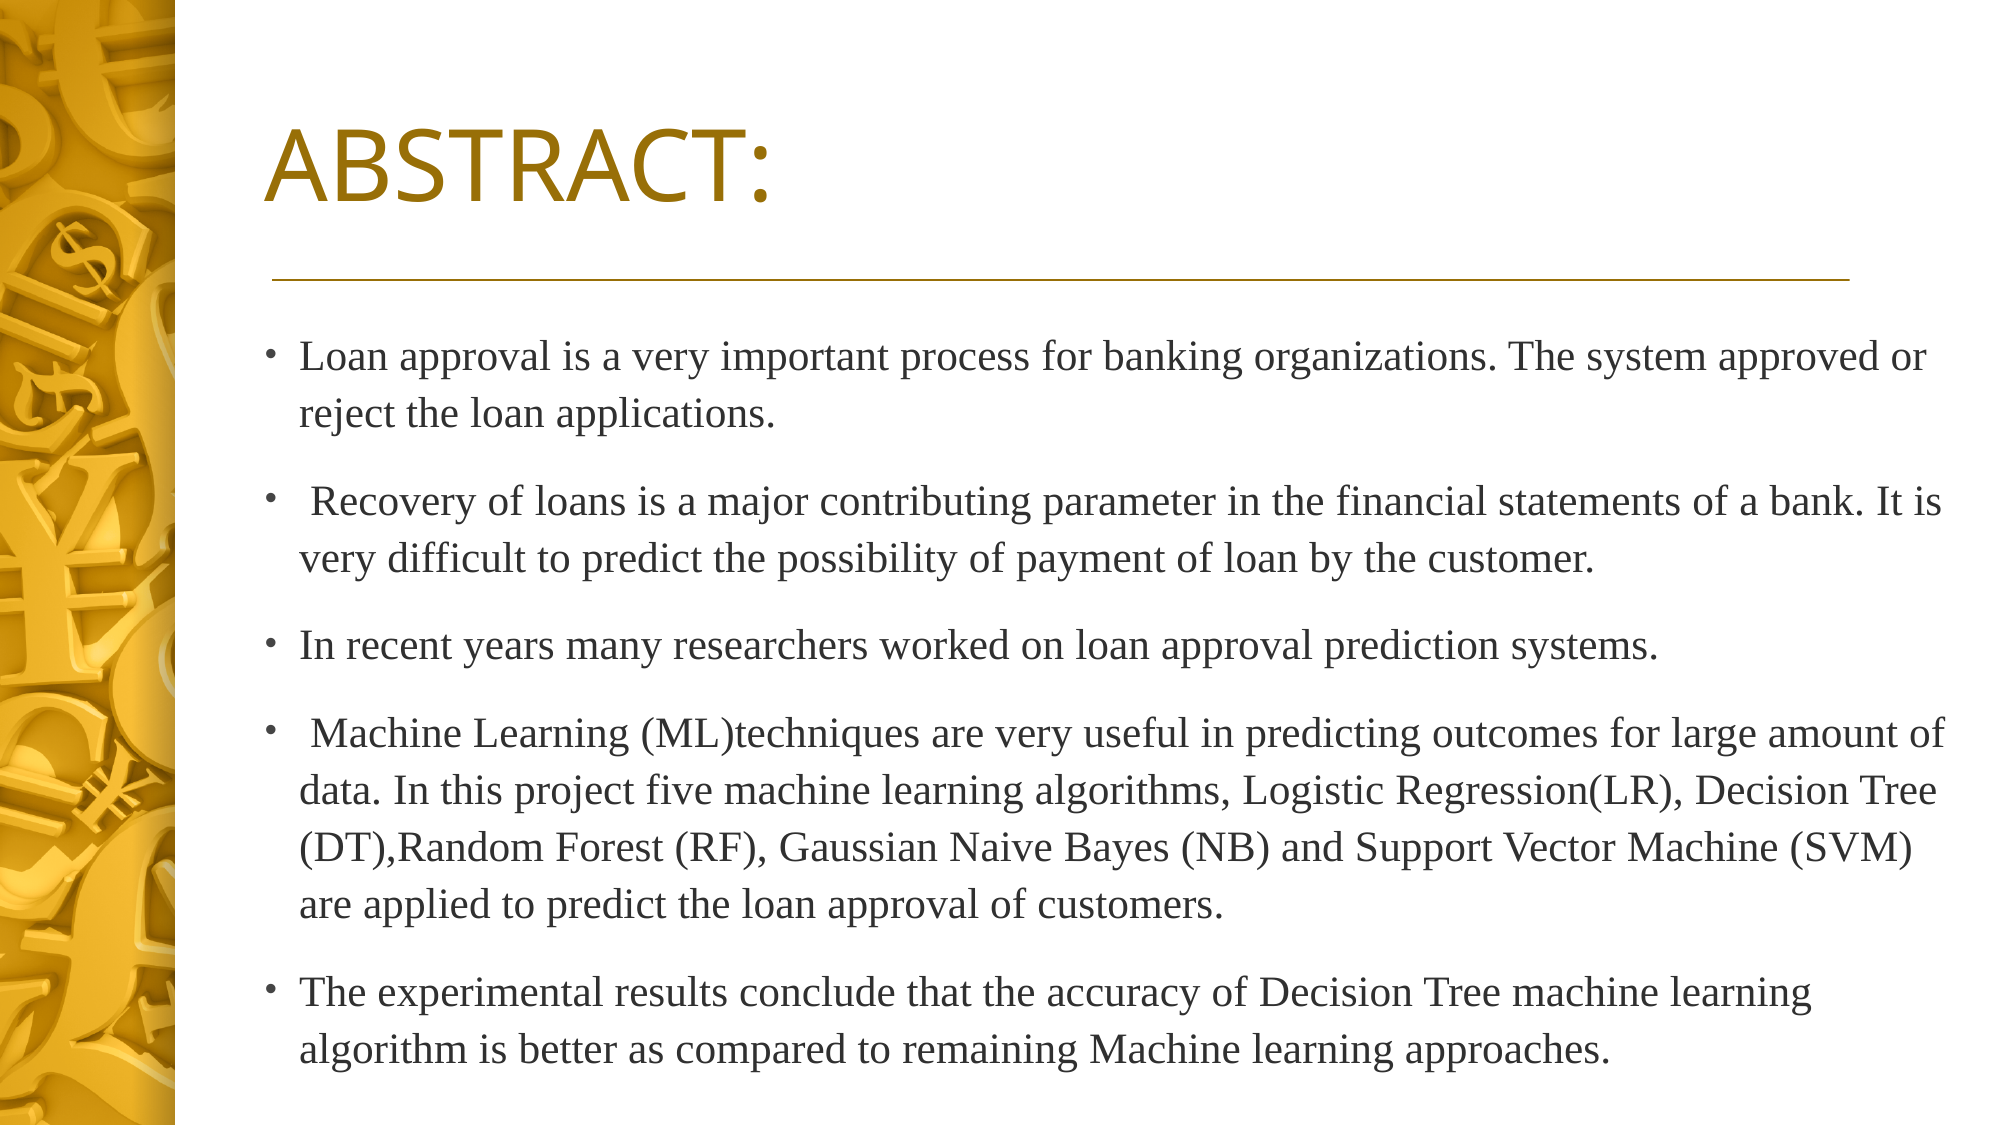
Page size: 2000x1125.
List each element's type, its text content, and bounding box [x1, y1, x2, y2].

title ABSTRACT: [250, 30, 1863, 231]
picture [0, 0, 175, 1125]
list Loan approval is a very important process for banking organizations. The system approved or reject the loan applications. Recovery of loans is a major contributing parameter in the financial statements of a bank. It is very difficult to predict the possibility of payment of loan by the customer. In recent years many researchers worked on loan approval prediction systems. Machine Learning (ML)techniques are very useful in predicting outcomes for large amount of data. In this project five machine learning algorithms, Logistic Regression(LR), Decision Tree (DT),Random Forest (RF), Gaussian Naive Bayes (NB) and Support Vector Machine (SVM) are applied to predict the loan approval of customers. The experimental results conclude that the accuracy of Decision Tree machine learning algorithm is better as compared to remaining Machine learning approaches. [249, 314, 1986, 1095]
